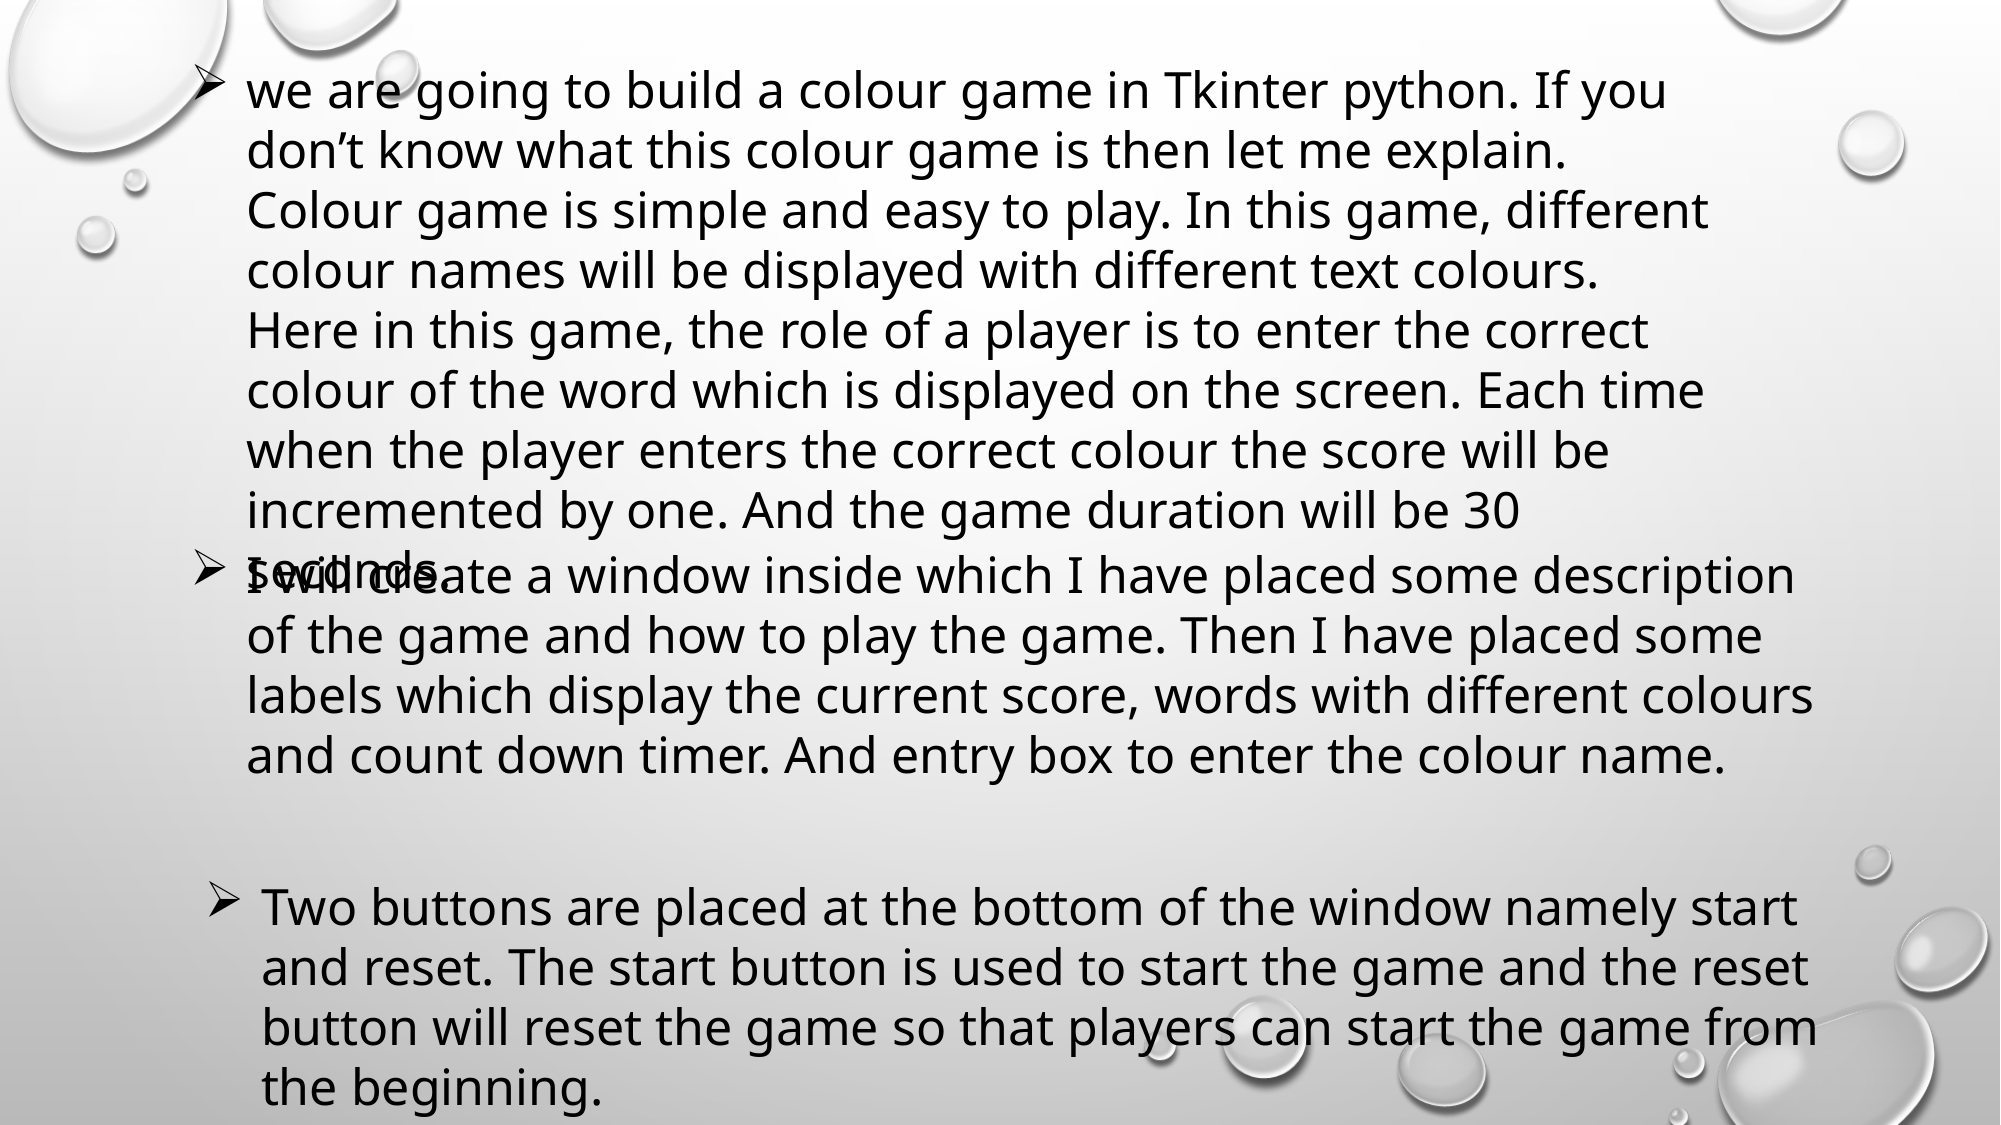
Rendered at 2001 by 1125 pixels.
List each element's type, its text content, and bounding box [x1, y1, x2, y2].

text_box we are going to build a colour game in Tkinter python. If you don’t know what this colour game is then let me explain. Colour game is simple and easy to play. In this game, different colour names will be displayed with different text colours. Here in this game, the role of a player is to enter the correct colour of the word which is displayed on the screen. Each time when the player enters the correct colour the score will be incremented by one. And the game duration will be 30 seconds. [175, 51, 1740, 536]
text_box I will create a window inside which I have placed some description of the game and how to play the game. Then I have placed some labels which display the current score, words with different colours and count down timer. And entry box to enter the colour name. [175, 536, 1872, 836]
text_box Two buttons are placed at the bottom of the window namely start and reset. The start button is used to start the game and the reset button will reset the game so that players can start the game from the beginning. [189, 868, 1875, 1125]
picture [0, 0, 2000, 1125]
